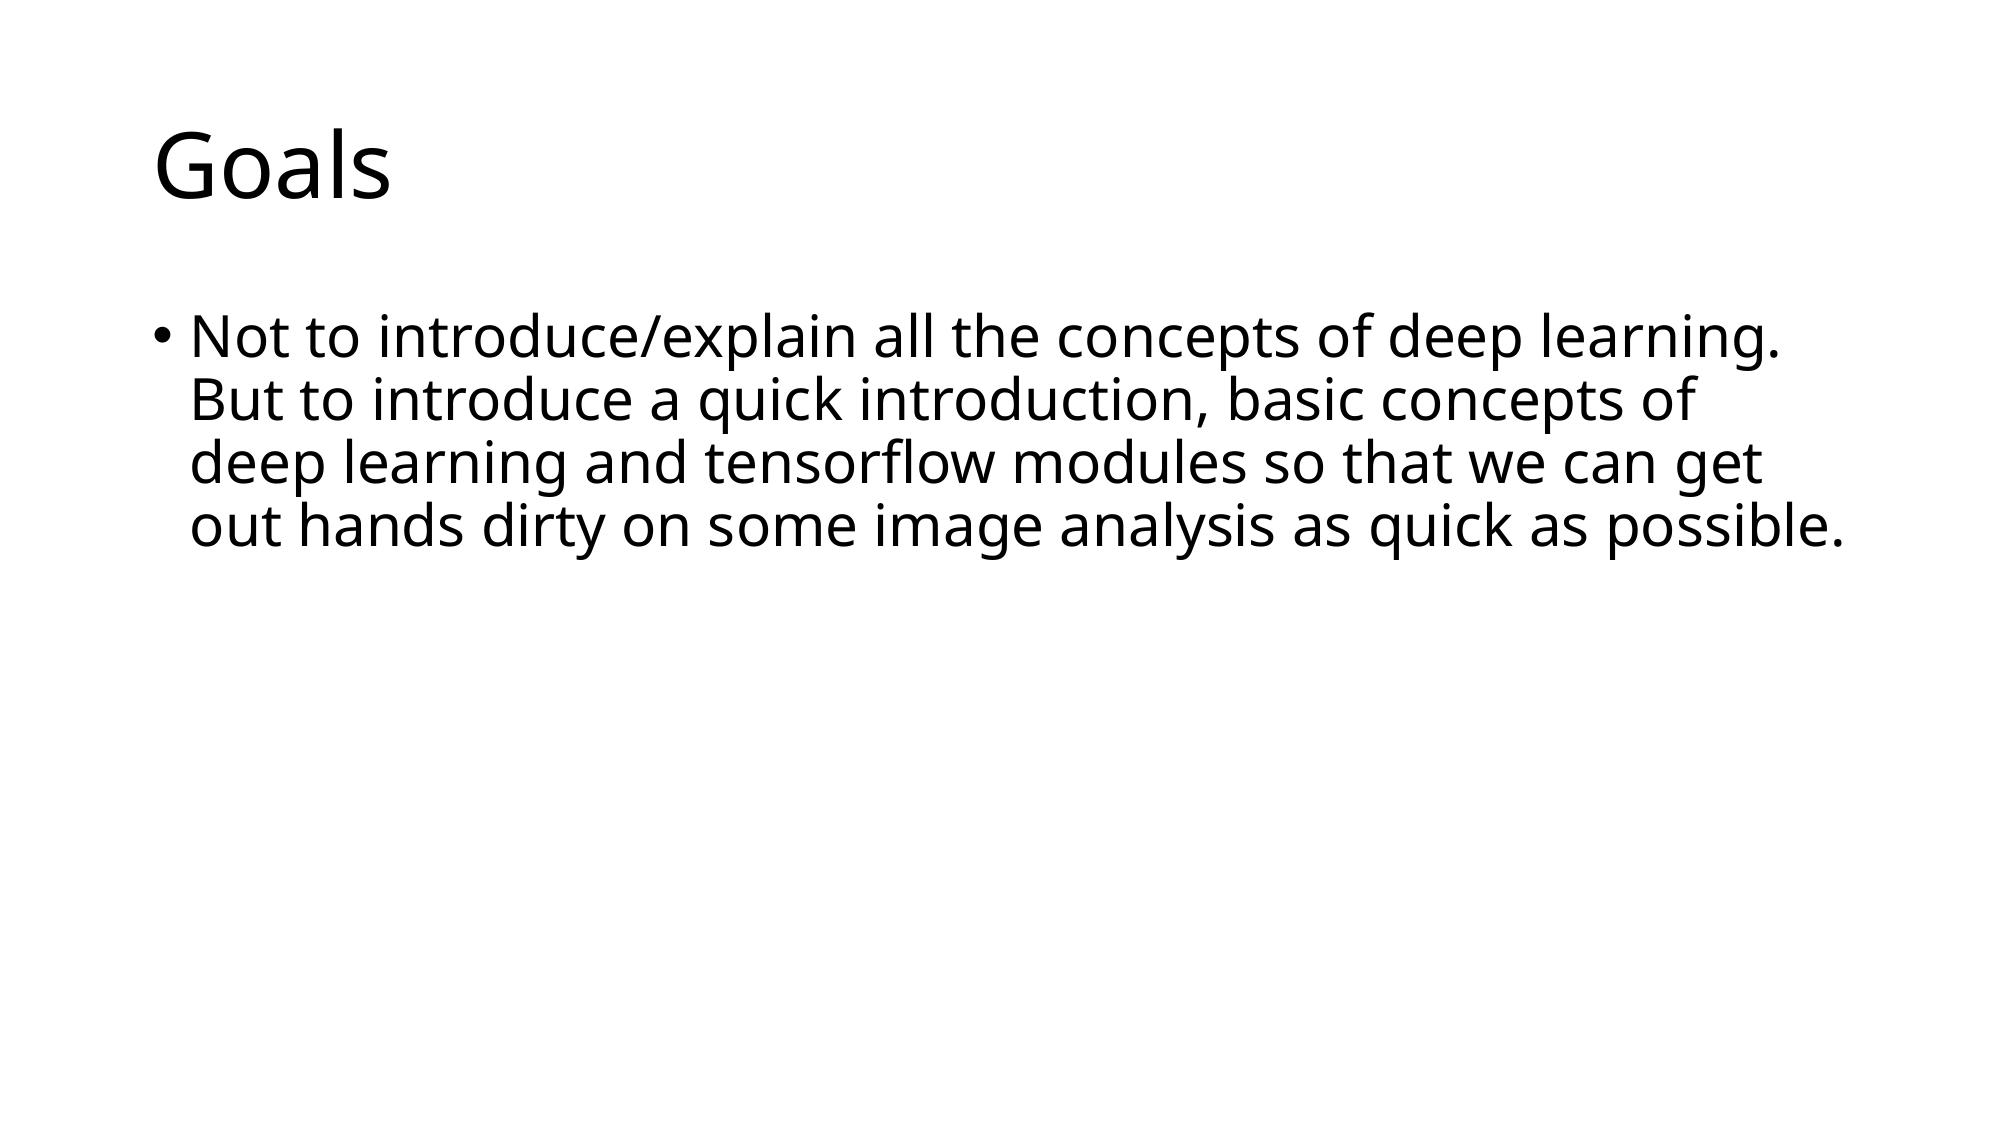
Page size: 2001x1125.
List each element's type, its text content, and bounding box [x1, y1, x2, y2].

list Not to introduce/explain all the concepts of deep learning. But to introduce a quick introduction, basic concepts of deep learning and tensorflow modules so that we can get out hands dirty on some image analysis as quick as possible. [137, 299, 1863, 1014]
title Goals [137, 59, 1863, 278]
